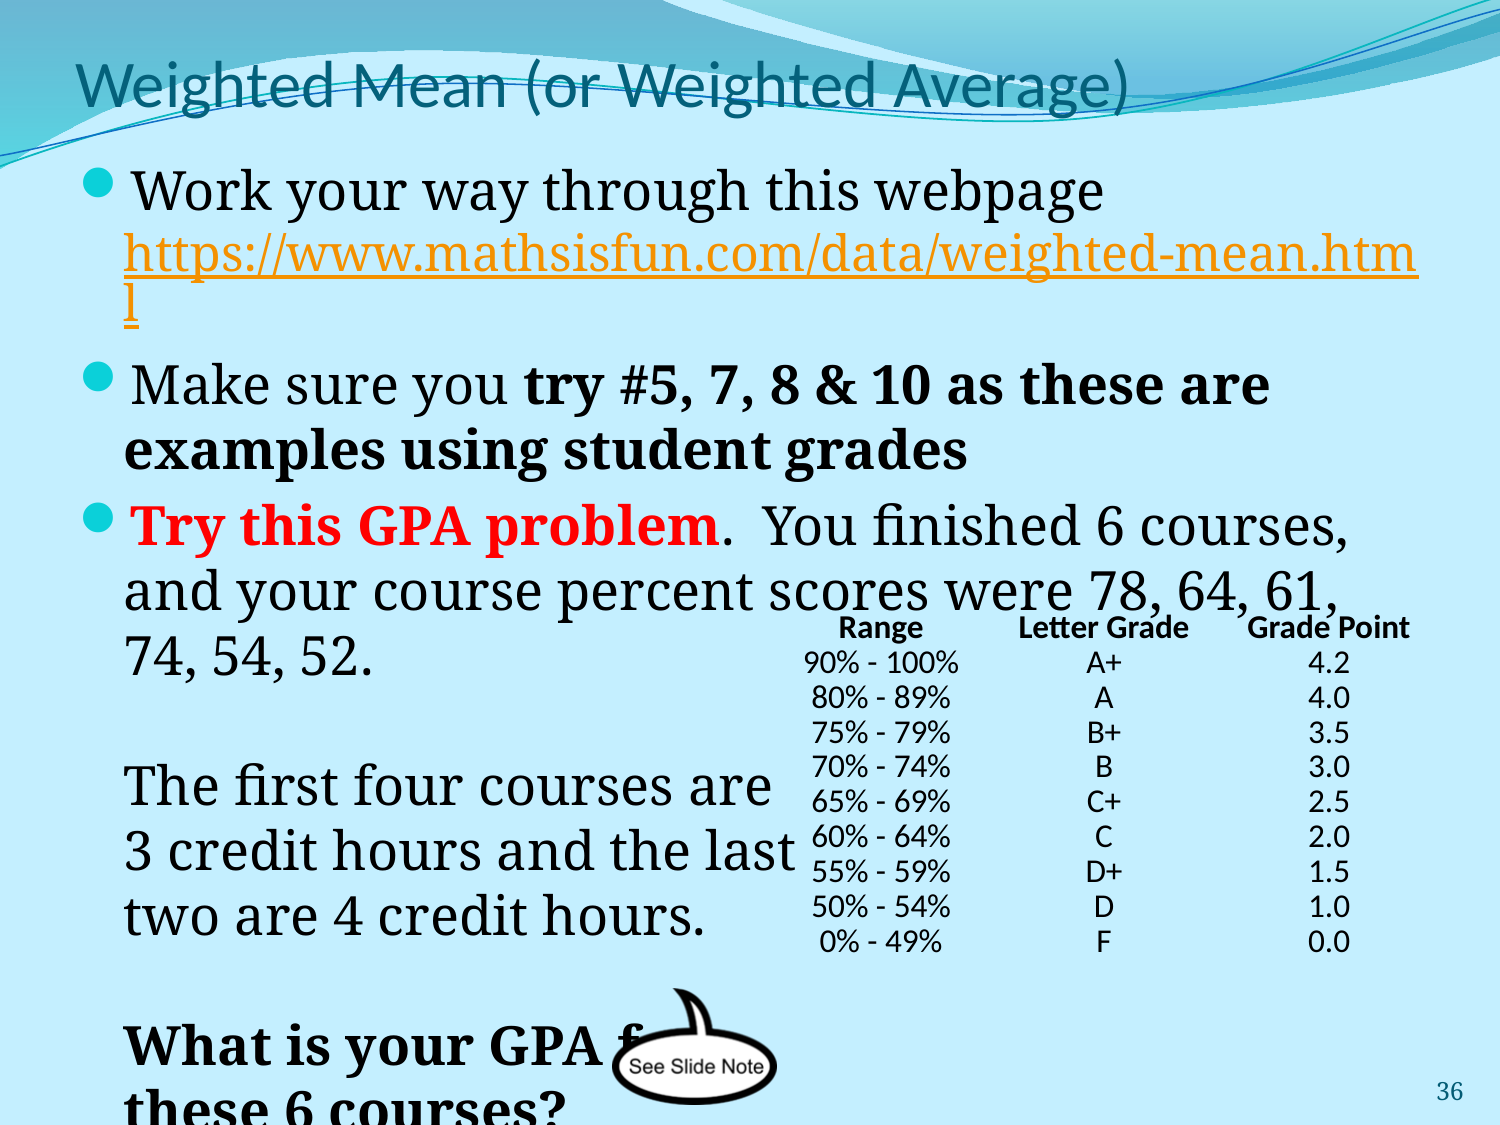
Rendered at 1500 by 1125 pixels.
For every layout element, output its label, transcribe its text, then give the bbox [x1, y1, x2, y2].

table_cell 90% - 100% [762, 647, 1000, 682]
table_cell 80% - 89% [762, 682, 1000, 717]
table_cell 75% - 79% [762, 717, 1000, 751]
table_cell B+ [1000, 717, 1208, 751]
table_cell 70% - 74% [762, 751, 1000, 786]
table_cell 60% - 64% [762, 821, 1000, 856]
table_cell 50% - 54% [762, 891, 1000, 926]
slide_number 36 [1386, 1049, 1464, 1110]
title Weighted Mean (or Weighted Average) [74, 33, 1426, 148]
table_cell A [1000, 682, 1208, 717]
table_cell C [1000, 821, 1208, 856]
picture [611, 988, 777, 1106]
table_cell B [1000, 751, 1208, 786]
table_cell 2.0 [1208, 821, 1450, 856]
list Work your way through this webpage https://www.mathsisfun.com/data/weighted-mean.html Make sure you try #5, 7, 8 & 10 as these are examples using student grades Try this GPA problem. You finished 6 courses, and your course percent scores were 78, 64, 61, 74, 54, 52. The first four courses are 3 credit hours and the last two are 4 credit hours. What is your GPA for these 6 courses? [63, 148, 1437, 1088]
table_cell 65% - 69% [762, 786, 1000, 821]
table_cell 3.5 [1208, 717, 1450, 751]
table_cell D [1000, 891, 1208, 926]
table_cell 55% - 59% [762, 856, 1000, 891]
table_cell 1.0 [1208, 891, 1450, 926]
table_cell 4.0 [1208, 682, 1450, 717]
table_cell C+ [1000, 786, 1208, 821]
table_cell D+ [1000, 856, 1208, 891]
table_cell 0% - 49% [762, 926, 1000, 960]
table_cell 4.2 [1208, 647, 1450, 682]
table_header Range [762, 612, 1000, 647]
table_cell F [1000, 926, 1208, 960]
table_header Grade Point [1208, 612, 1450, 647]
table_header Letter Grade [1000, 612, 1208, 647]
table_cell 1.5 [1208, 856, 1450, 891]
table_cell 3.0 [1208, 751, 1450, 786]
table_cell 2.5 [1208, 786, 1450, 821]
table_cell 0.0 [1208, 926, 1450, 960]
table_cell A+ [1000, 647, 1208, 682]
